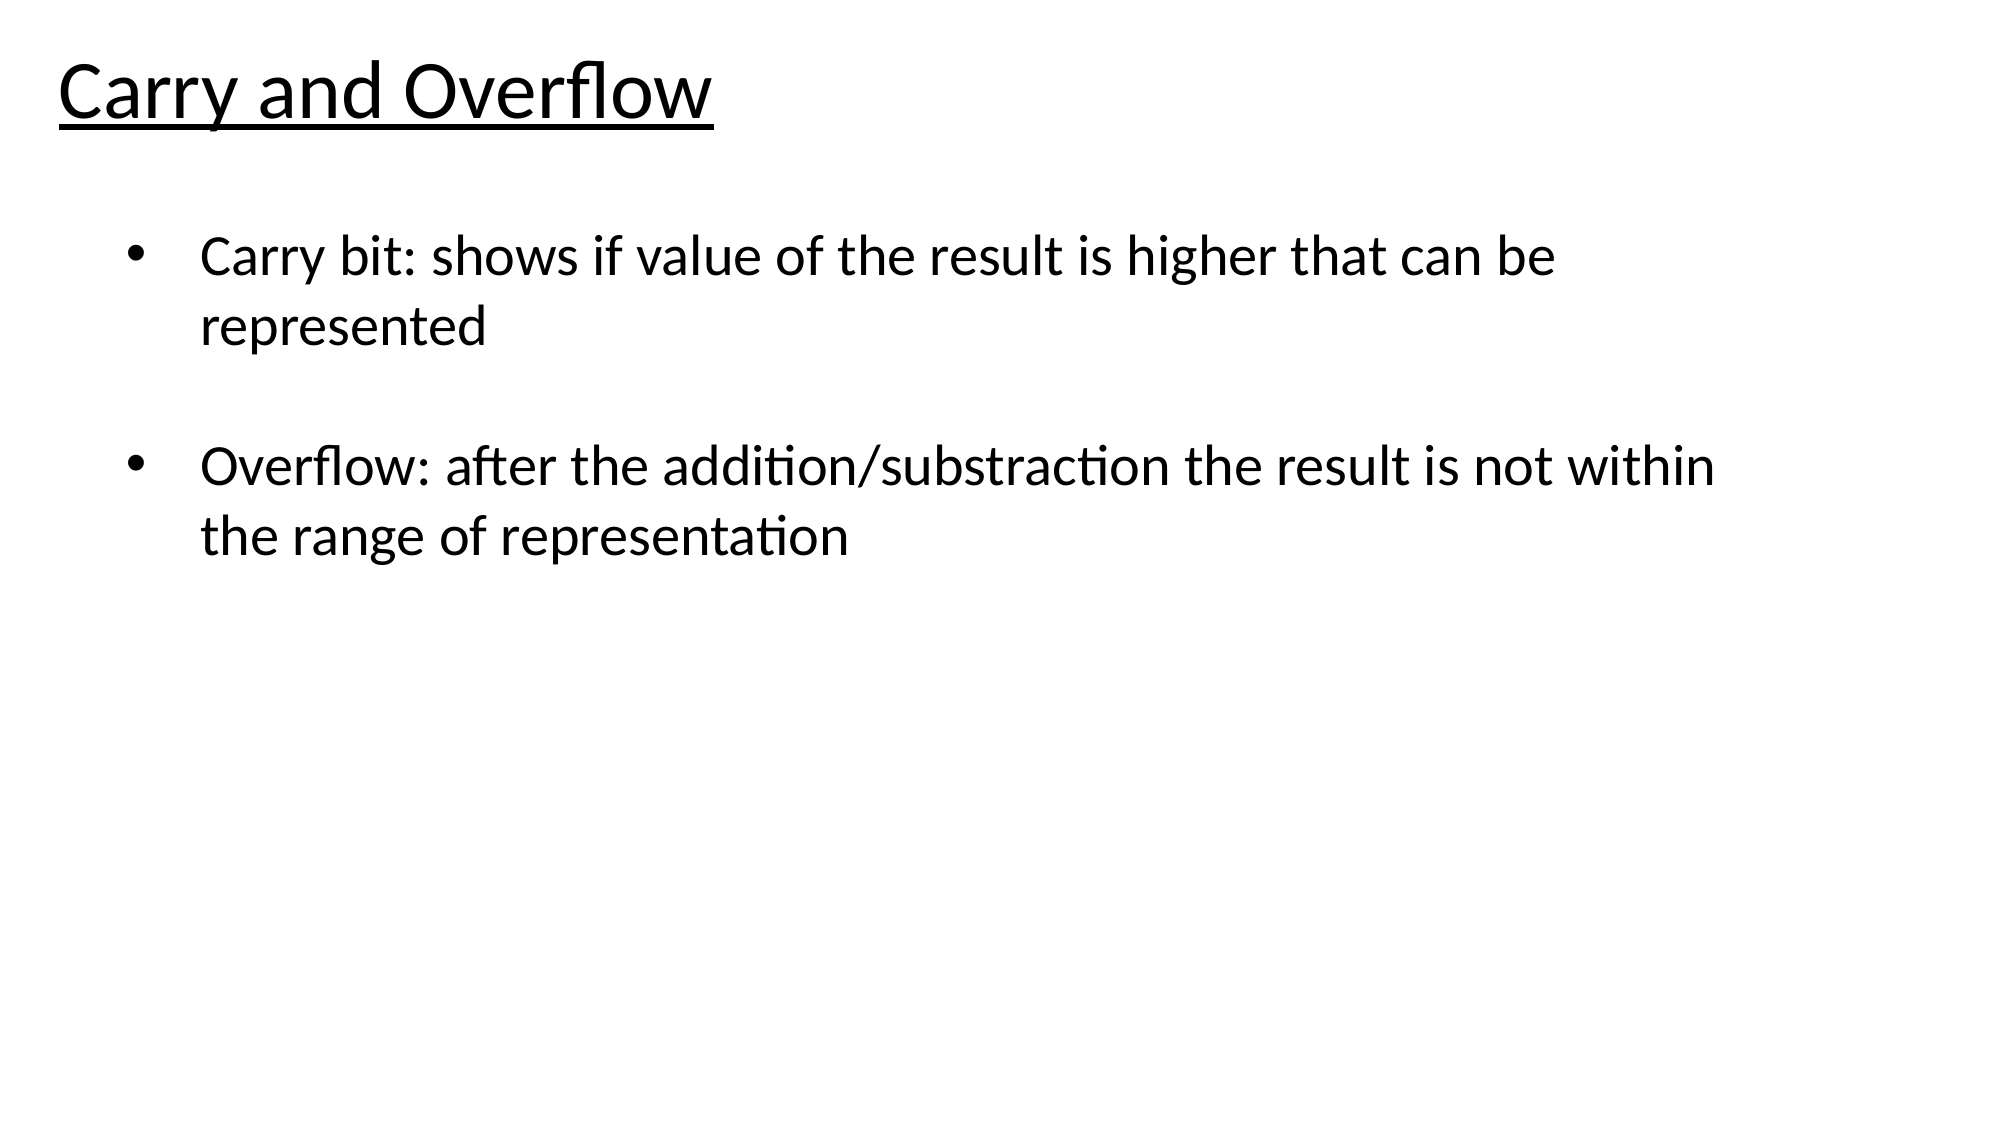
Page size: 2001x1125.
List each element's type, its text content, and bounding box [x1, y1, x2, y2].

text_box Carry bit: shows if value of the result is higher that can be represented Overflow: after the addition/substraction the result is not within the range of representation [111, 210, 1788, 575]
text_box Carry and Overflow [44, 28, 1479, 143]
